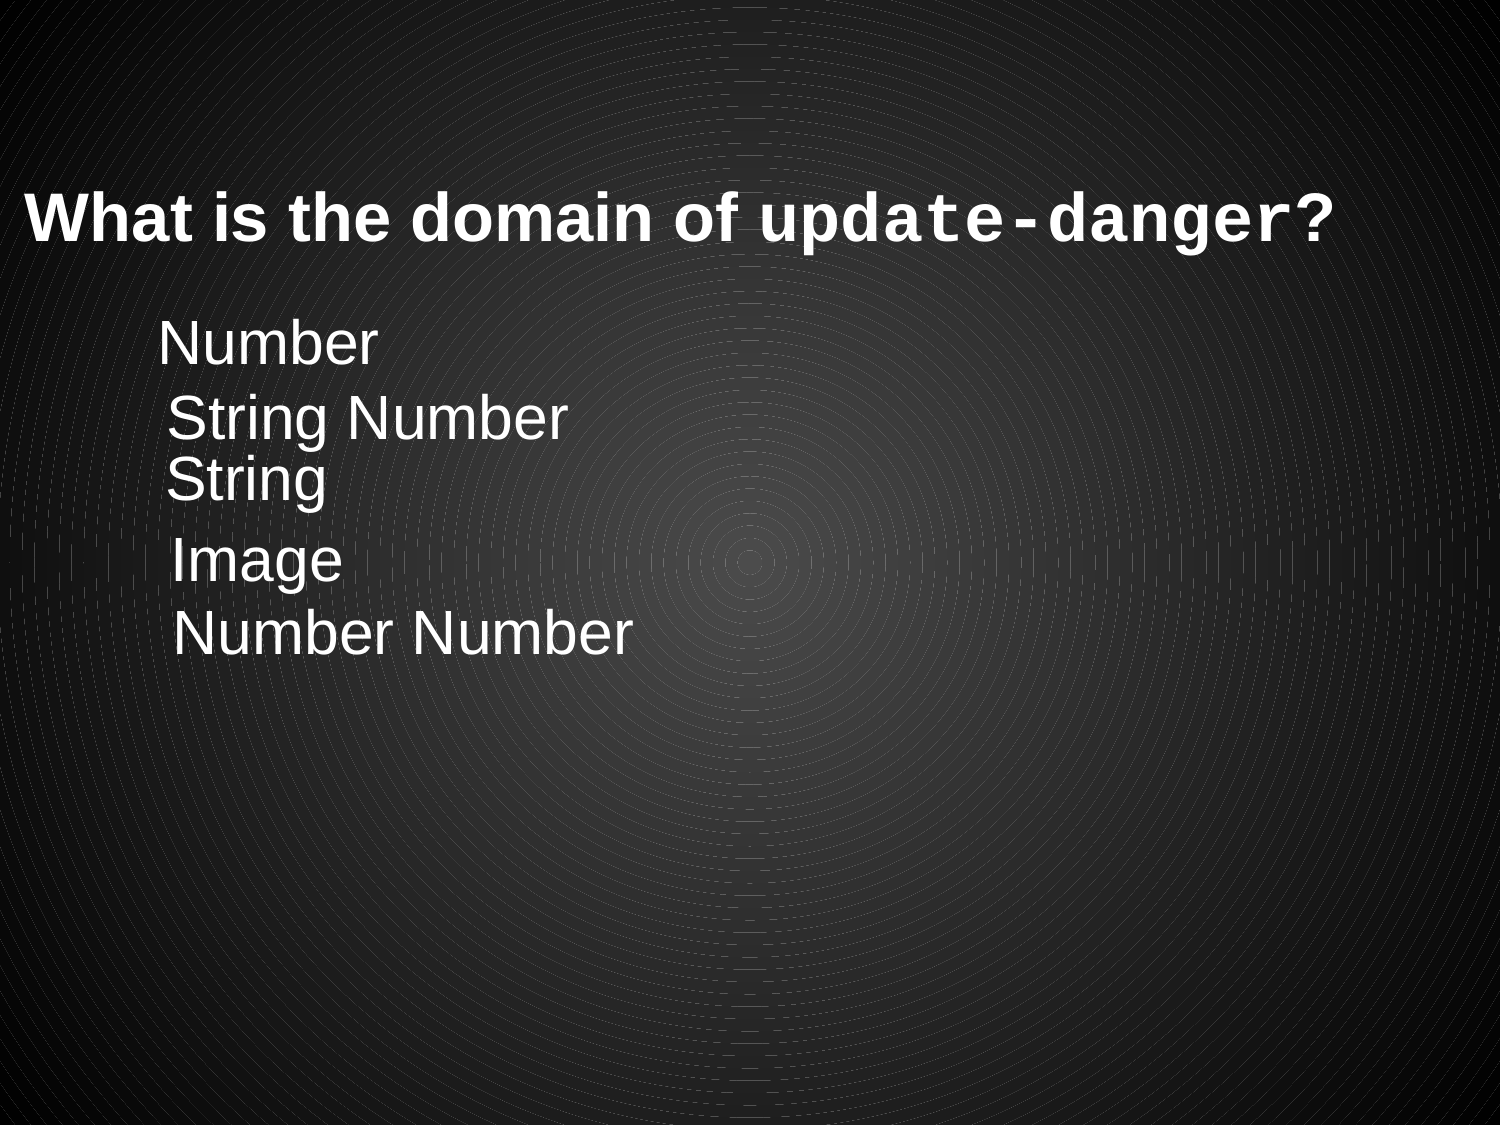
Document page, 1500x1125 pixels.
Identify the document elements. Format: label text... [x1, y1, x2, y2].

title What is the domain of update-danger? [10, 159, 1490, 271]
text_box Image [155, 504, 480, 608]
list [75, 290, 735, 716]
text_box String [150, 444, 565, 542]
text_box Number [142, 277, 572, 402]
text_box Number Number [157, 570, 652, 689]
text_box String Number [151, 359, 606, 470]
